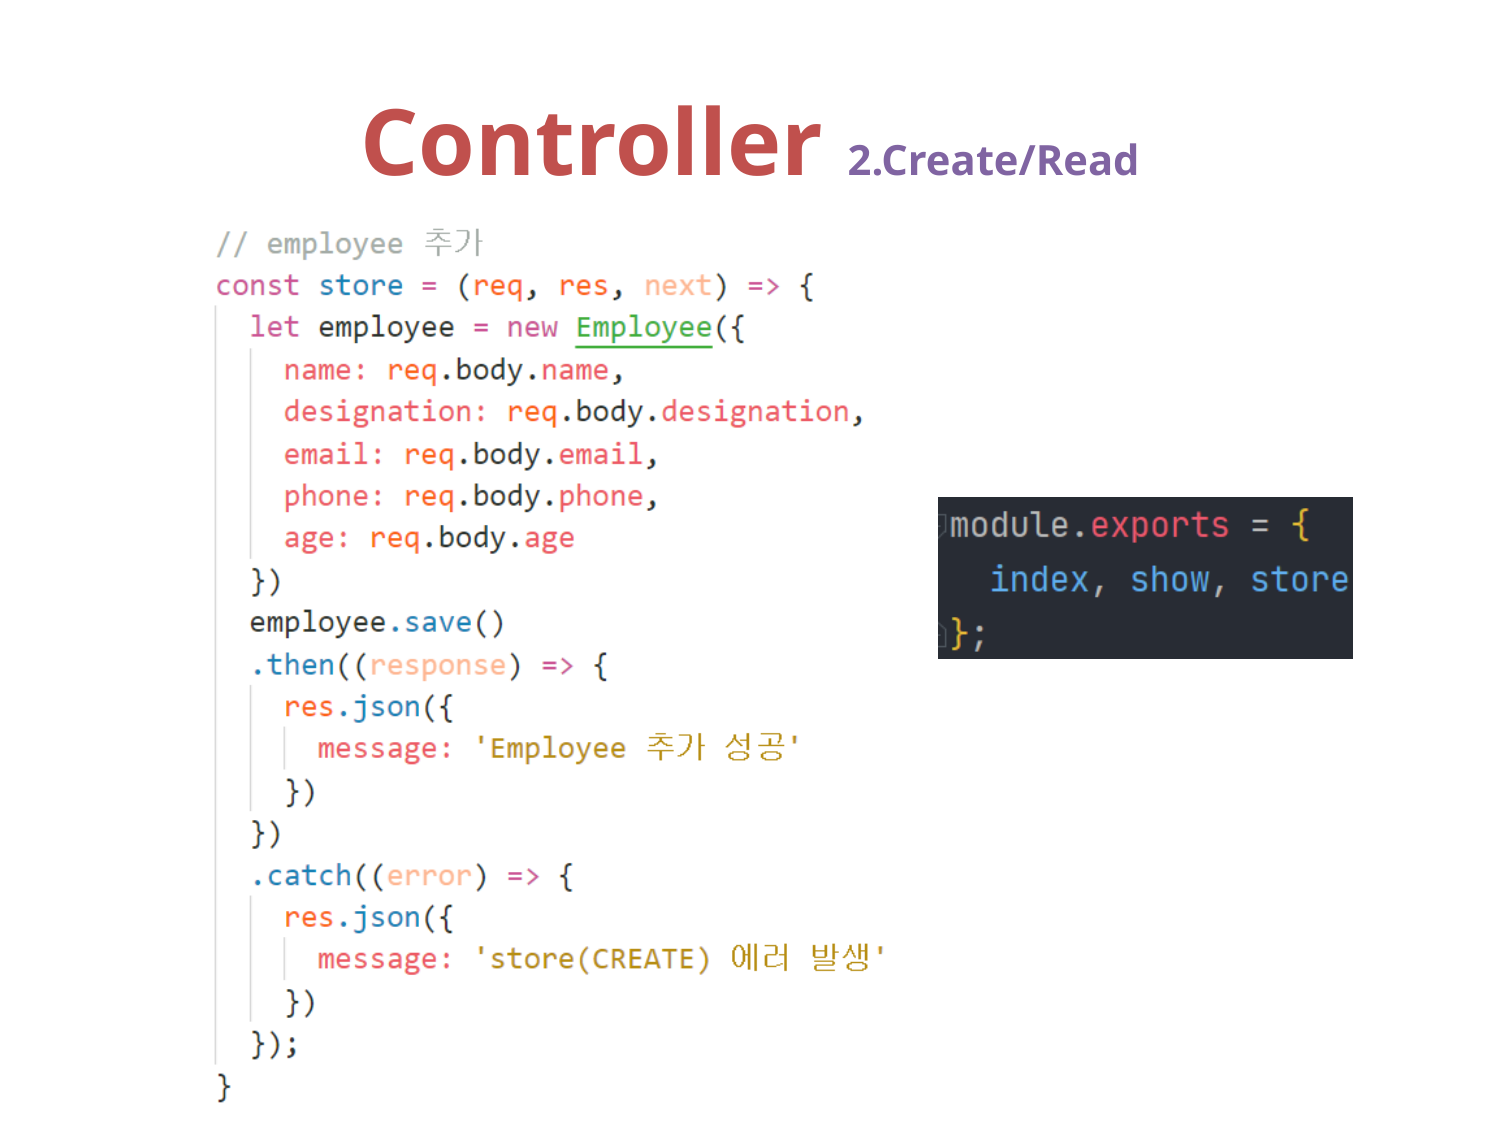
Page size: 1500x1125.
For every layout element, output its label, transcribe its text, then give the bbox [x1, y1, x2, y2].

picture [938, 497, 1353, 659]
picture [194, 212, 904, 1118]
title Controller 2.Create/Read [75, 45, 1425, 233]
